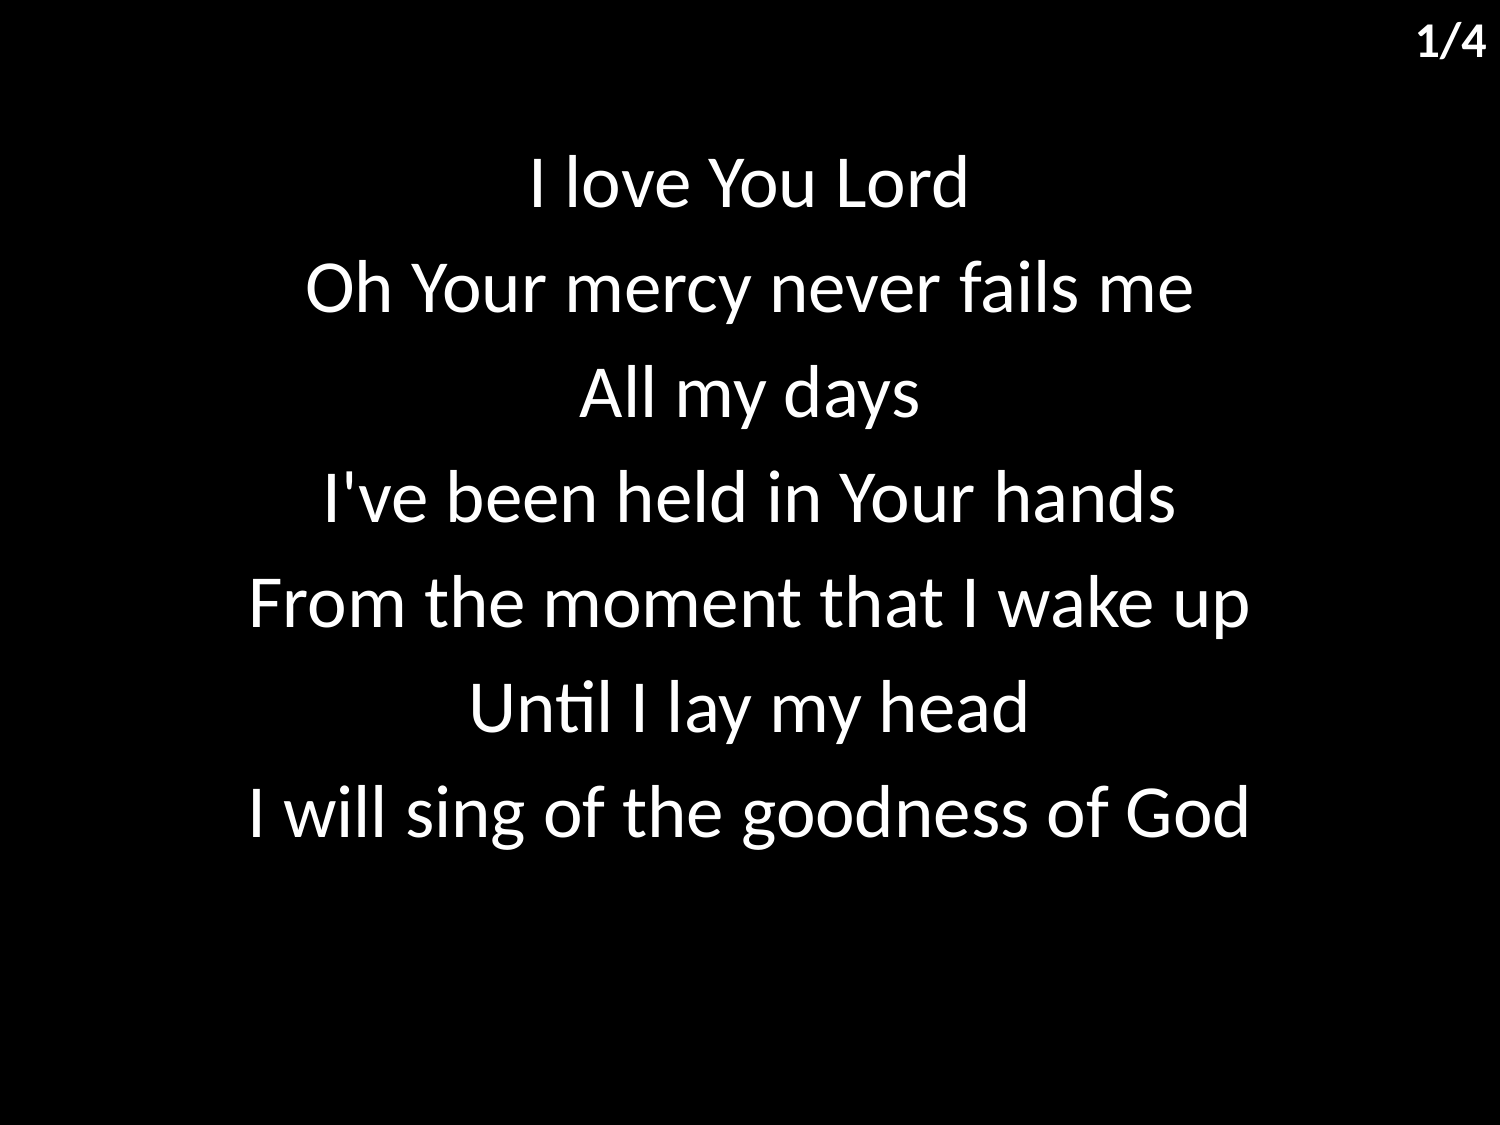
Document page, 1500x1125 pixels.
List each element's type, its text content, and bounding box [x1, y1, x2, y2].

text_box 1/4 [1399, 0, 1500, 75]
subtitle I love You Lord Oh Your mercy never fails me All my days I've been held in Your hands From the moment that I wake up Until I lay my head I will sing of the goodness of God [41, 125, 1459, 1125]
